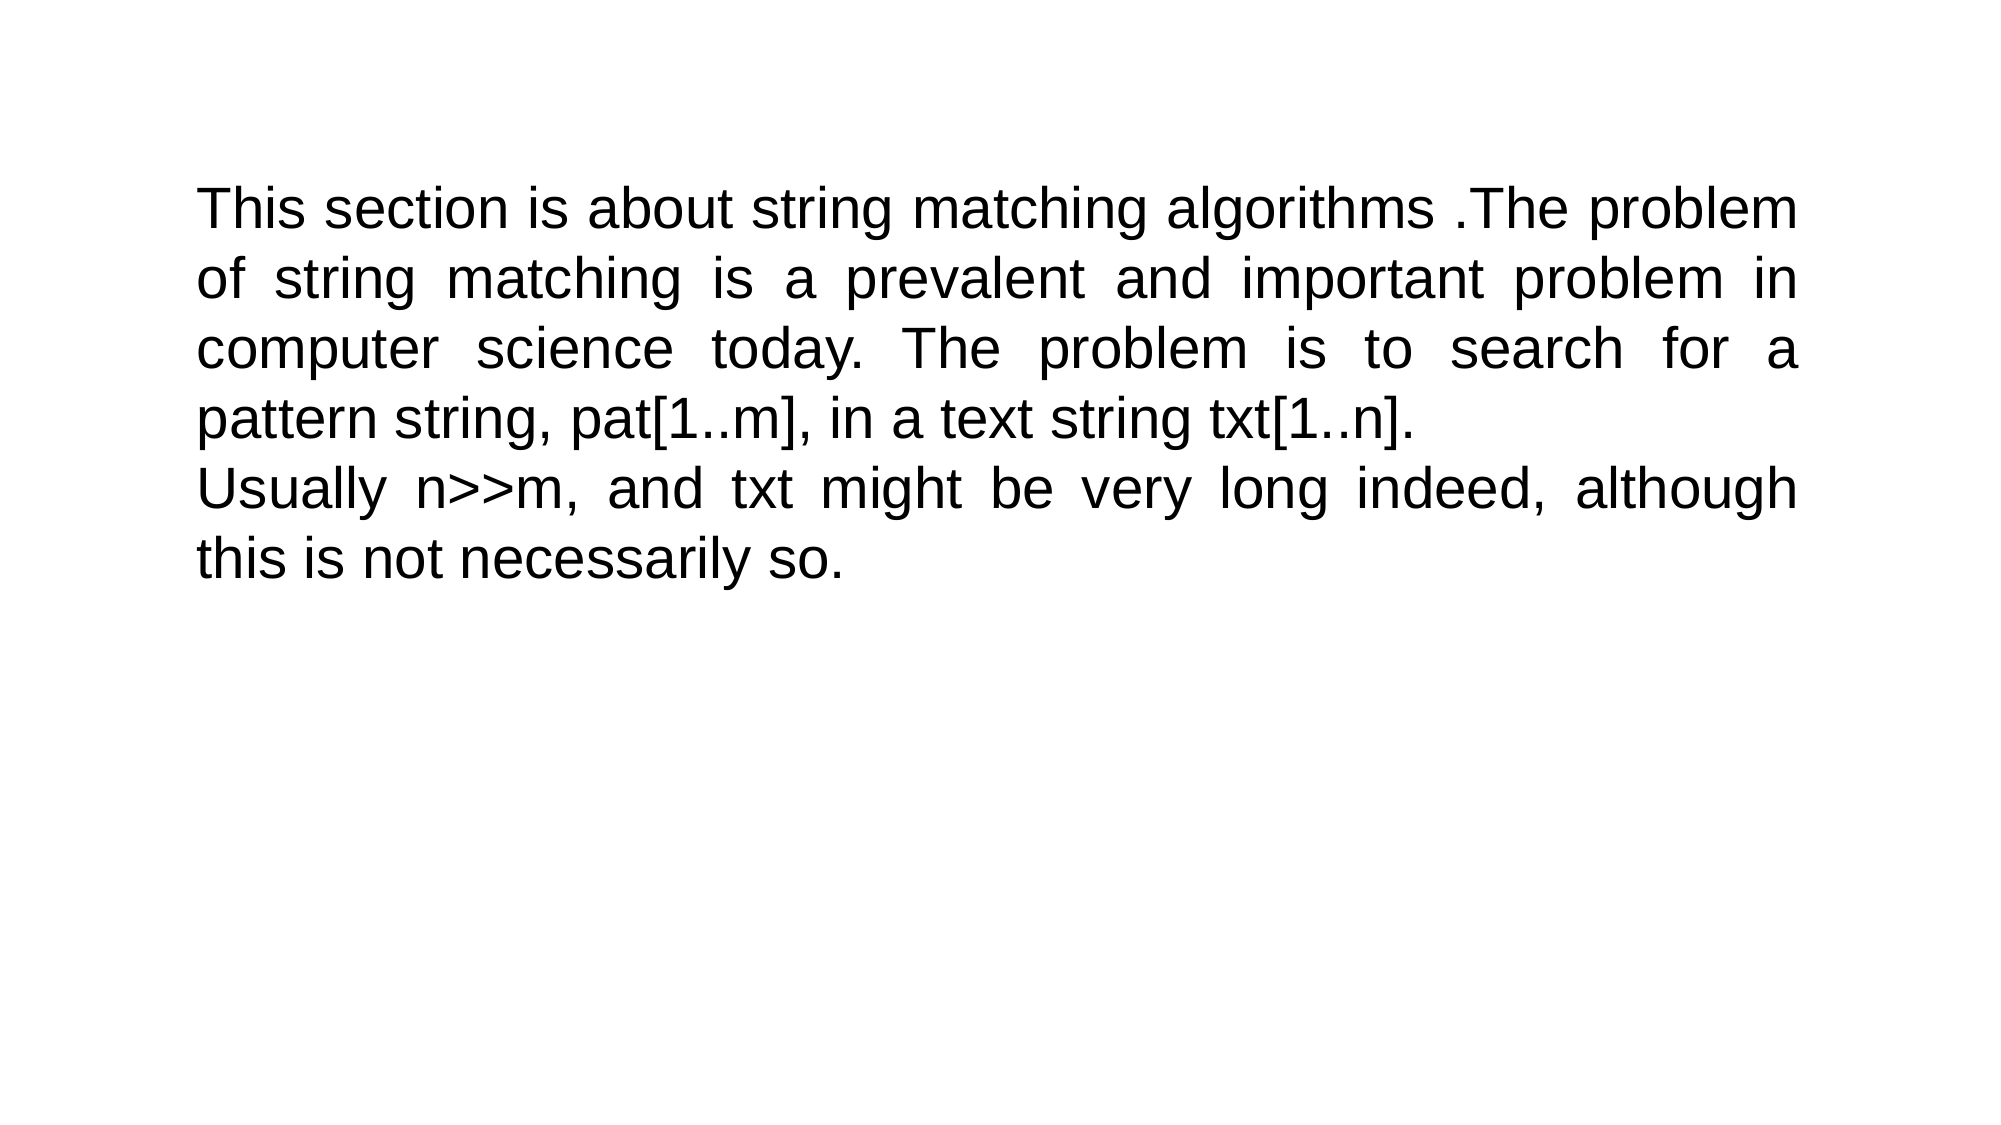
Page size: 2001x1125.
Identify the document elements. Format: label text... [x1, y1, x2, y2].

text_box This section is about string matching algorithms .The problem of string matching is a prevalent and important problem in computer science today. The problem is to search for a pattern string, pat[1..m], in a text string txt[1..n]. Usually n>>m, and txt might be very long indeed, although this is not necessarily so. [182, 163, 1817, 598]
